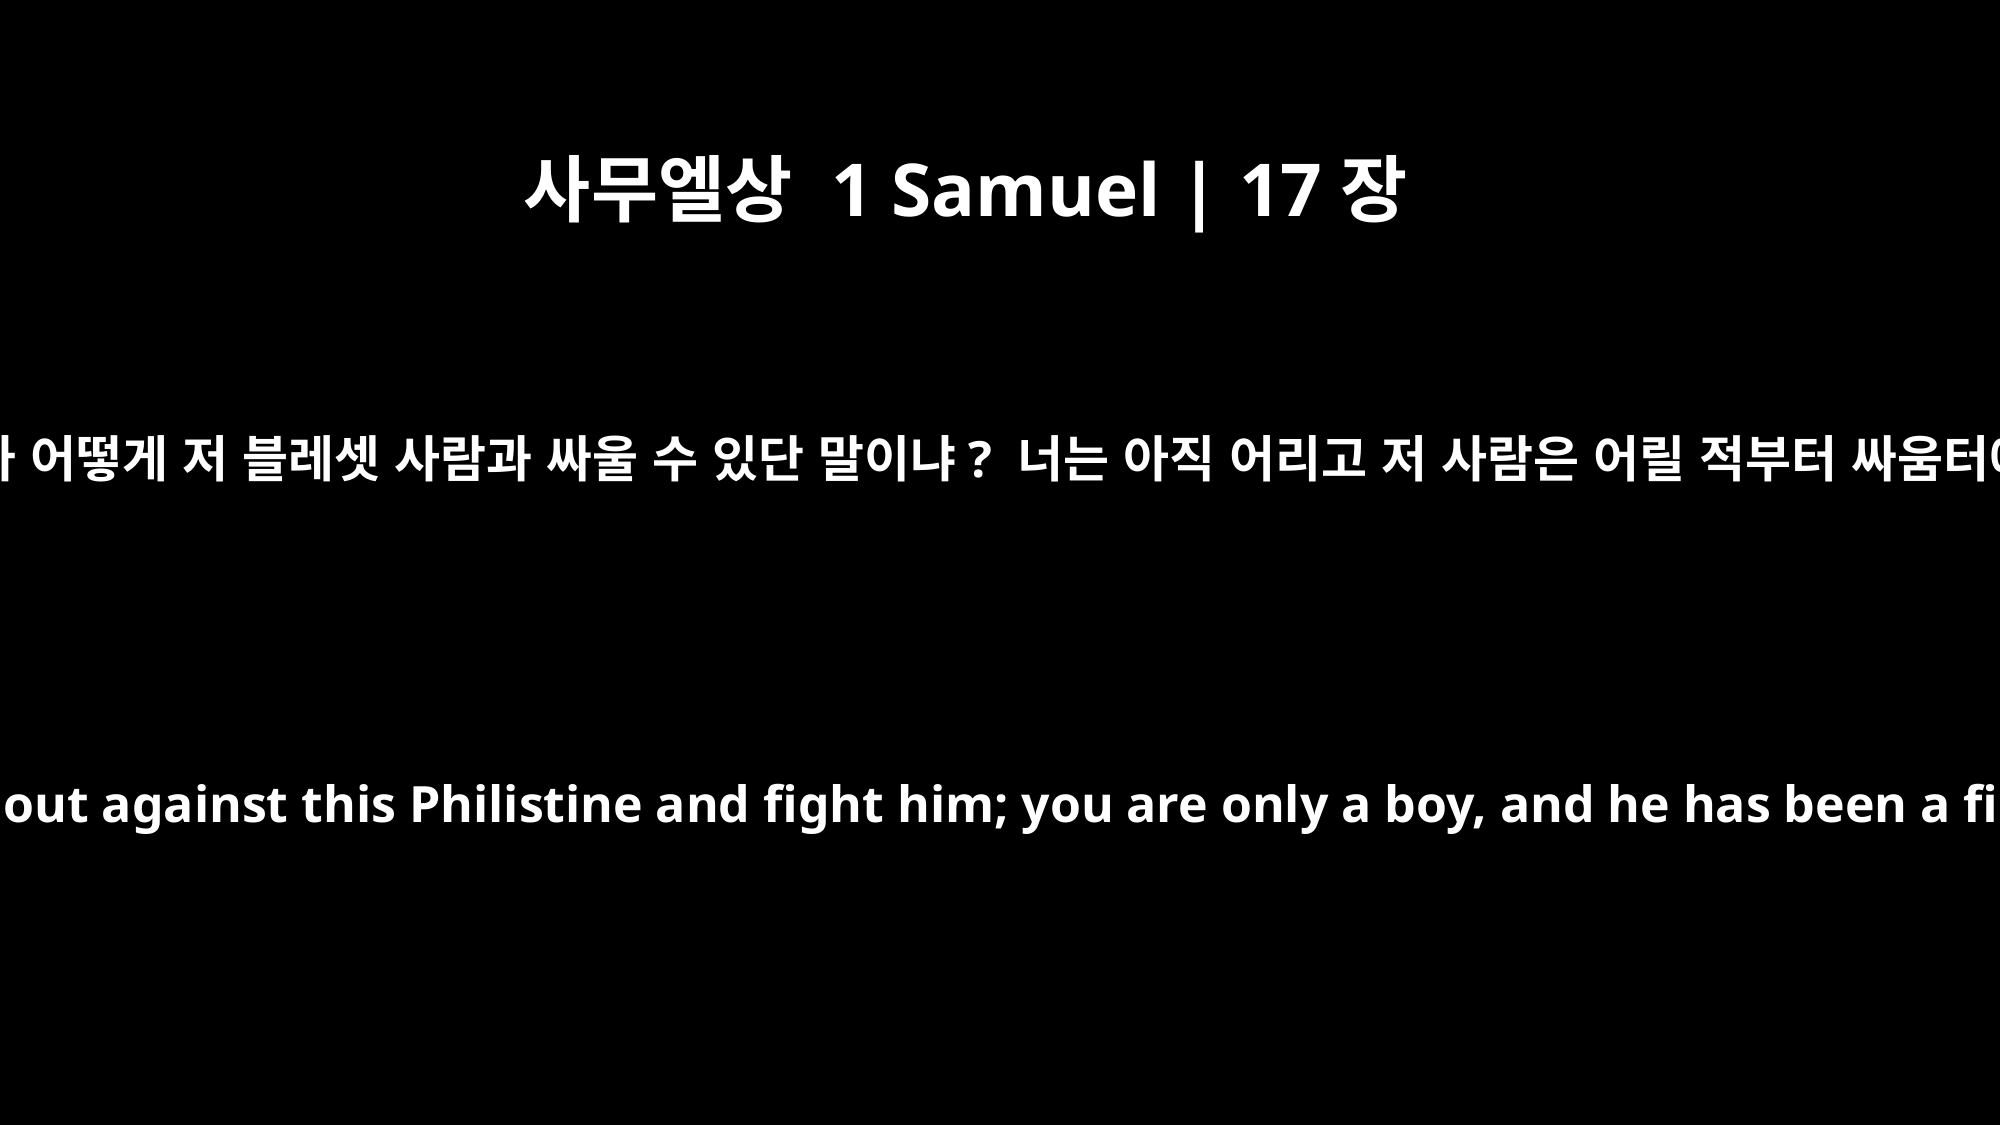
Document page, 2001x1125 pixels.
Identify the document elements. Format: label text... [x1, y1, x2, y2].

text_box 33 사울이 대답했습니다. “네가 어떻게 저 블레셋 사람과 싸울 수 있단 말이냐? 너는 아직 어리고 저 사람은 어릴 적부터 싸움터에서 단련해 온 전사다.” [0, 359, 2000, 495]
text_box Saul replied, "You are not able to go out against this Philistine and fight him; you are only a boy, and he has been a fighting man from his youth." [0, 764, 2000, 840]
text_box 사무엘상 1 Samuel | 17장 [509, 136, 1423, 239]
